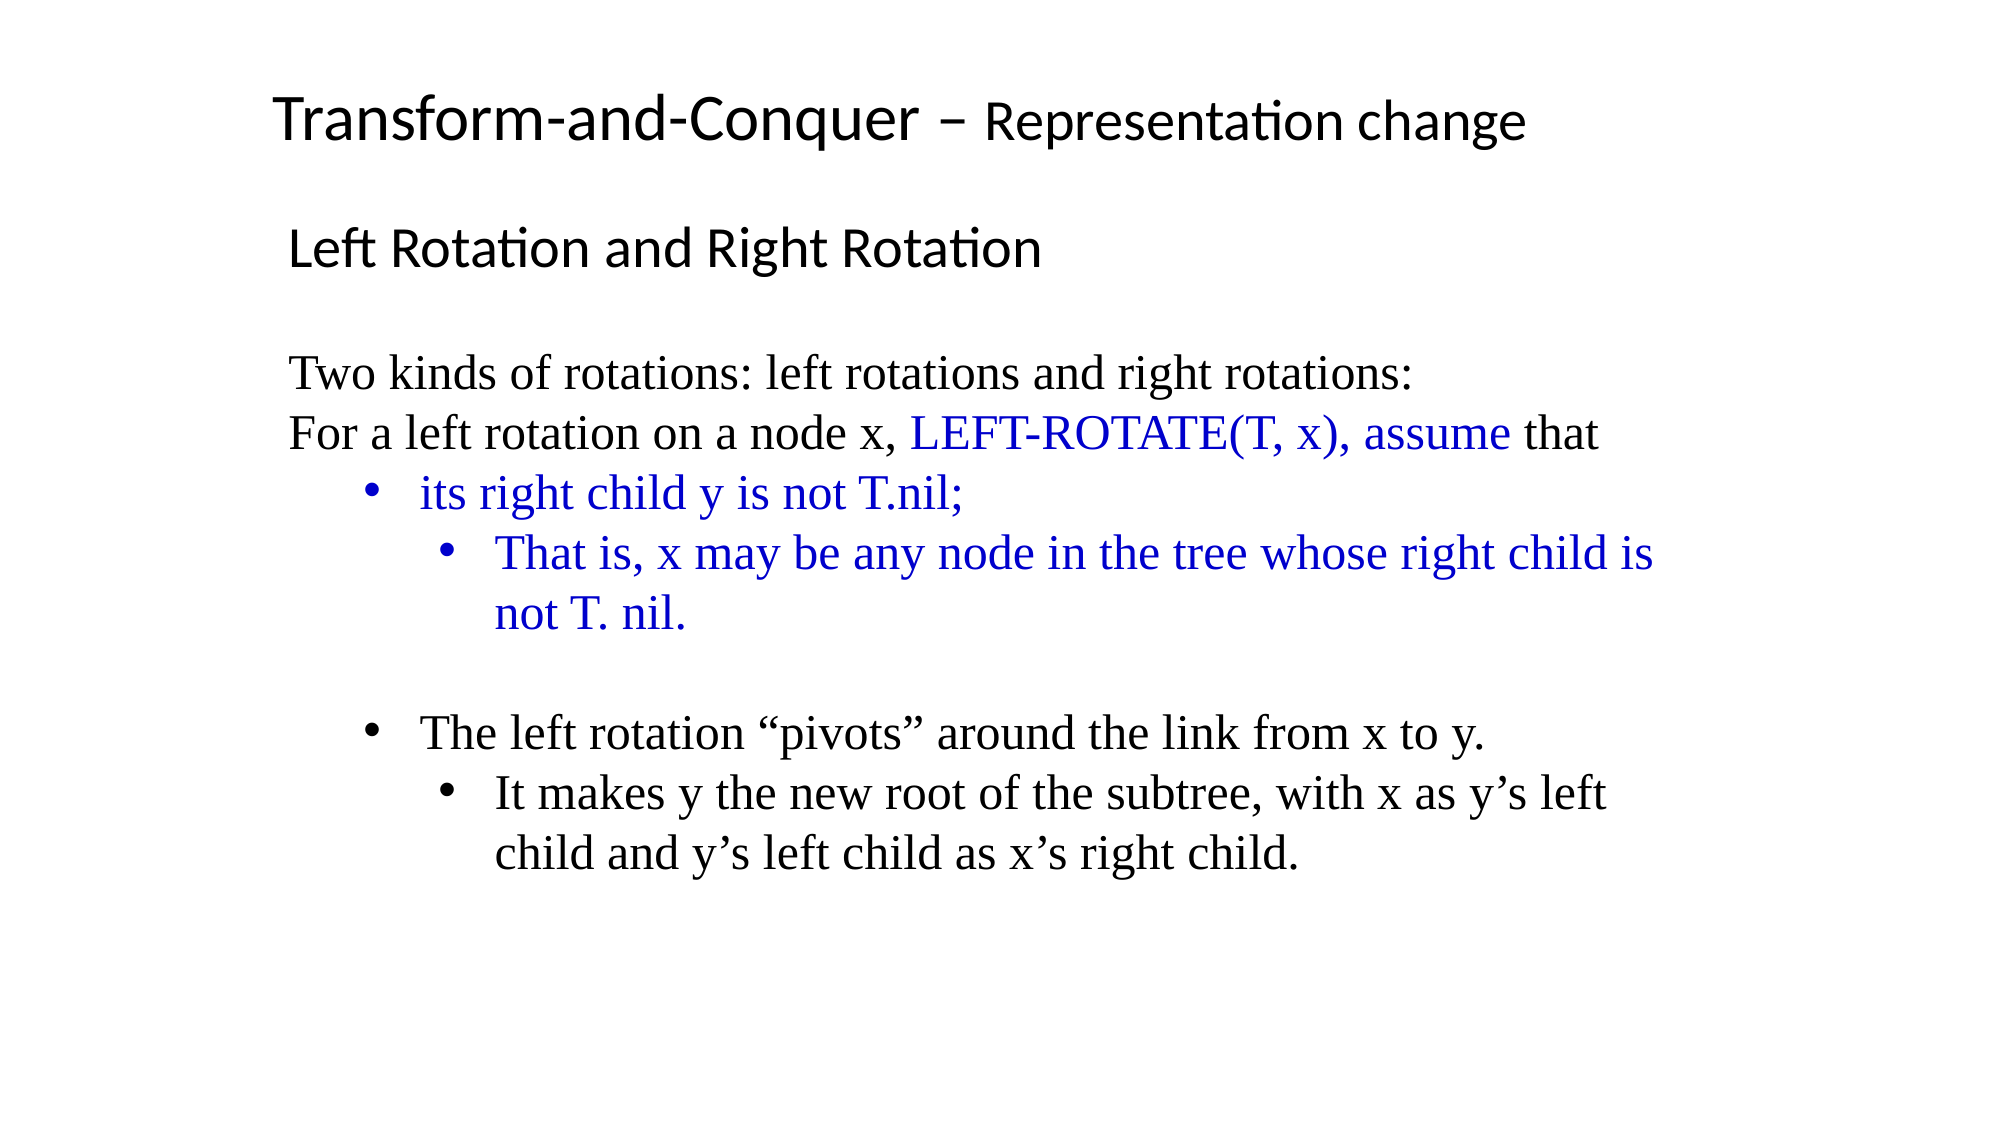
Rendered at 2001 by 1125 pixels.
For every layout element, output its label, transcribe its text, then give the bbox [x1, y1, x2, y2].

text_box Left Rotation and Right Rotation Two kinds of rotations: left rotations and right rotations: For a left rotation on a node x, LEFT-ROTATE(T, x), assume that its right child y is not T.nil; That is, x may be any node in the tree whose right child is not T. nil. The left rotation “pivots” around the link from x to y. It makes y the new root of the subtree, with x as y’s left child and y’s left child as x’s right child. [273, 202, 1727, 887]
text_box Transform-and-Conquer – Representation change [257, 66, 1543, 162]
